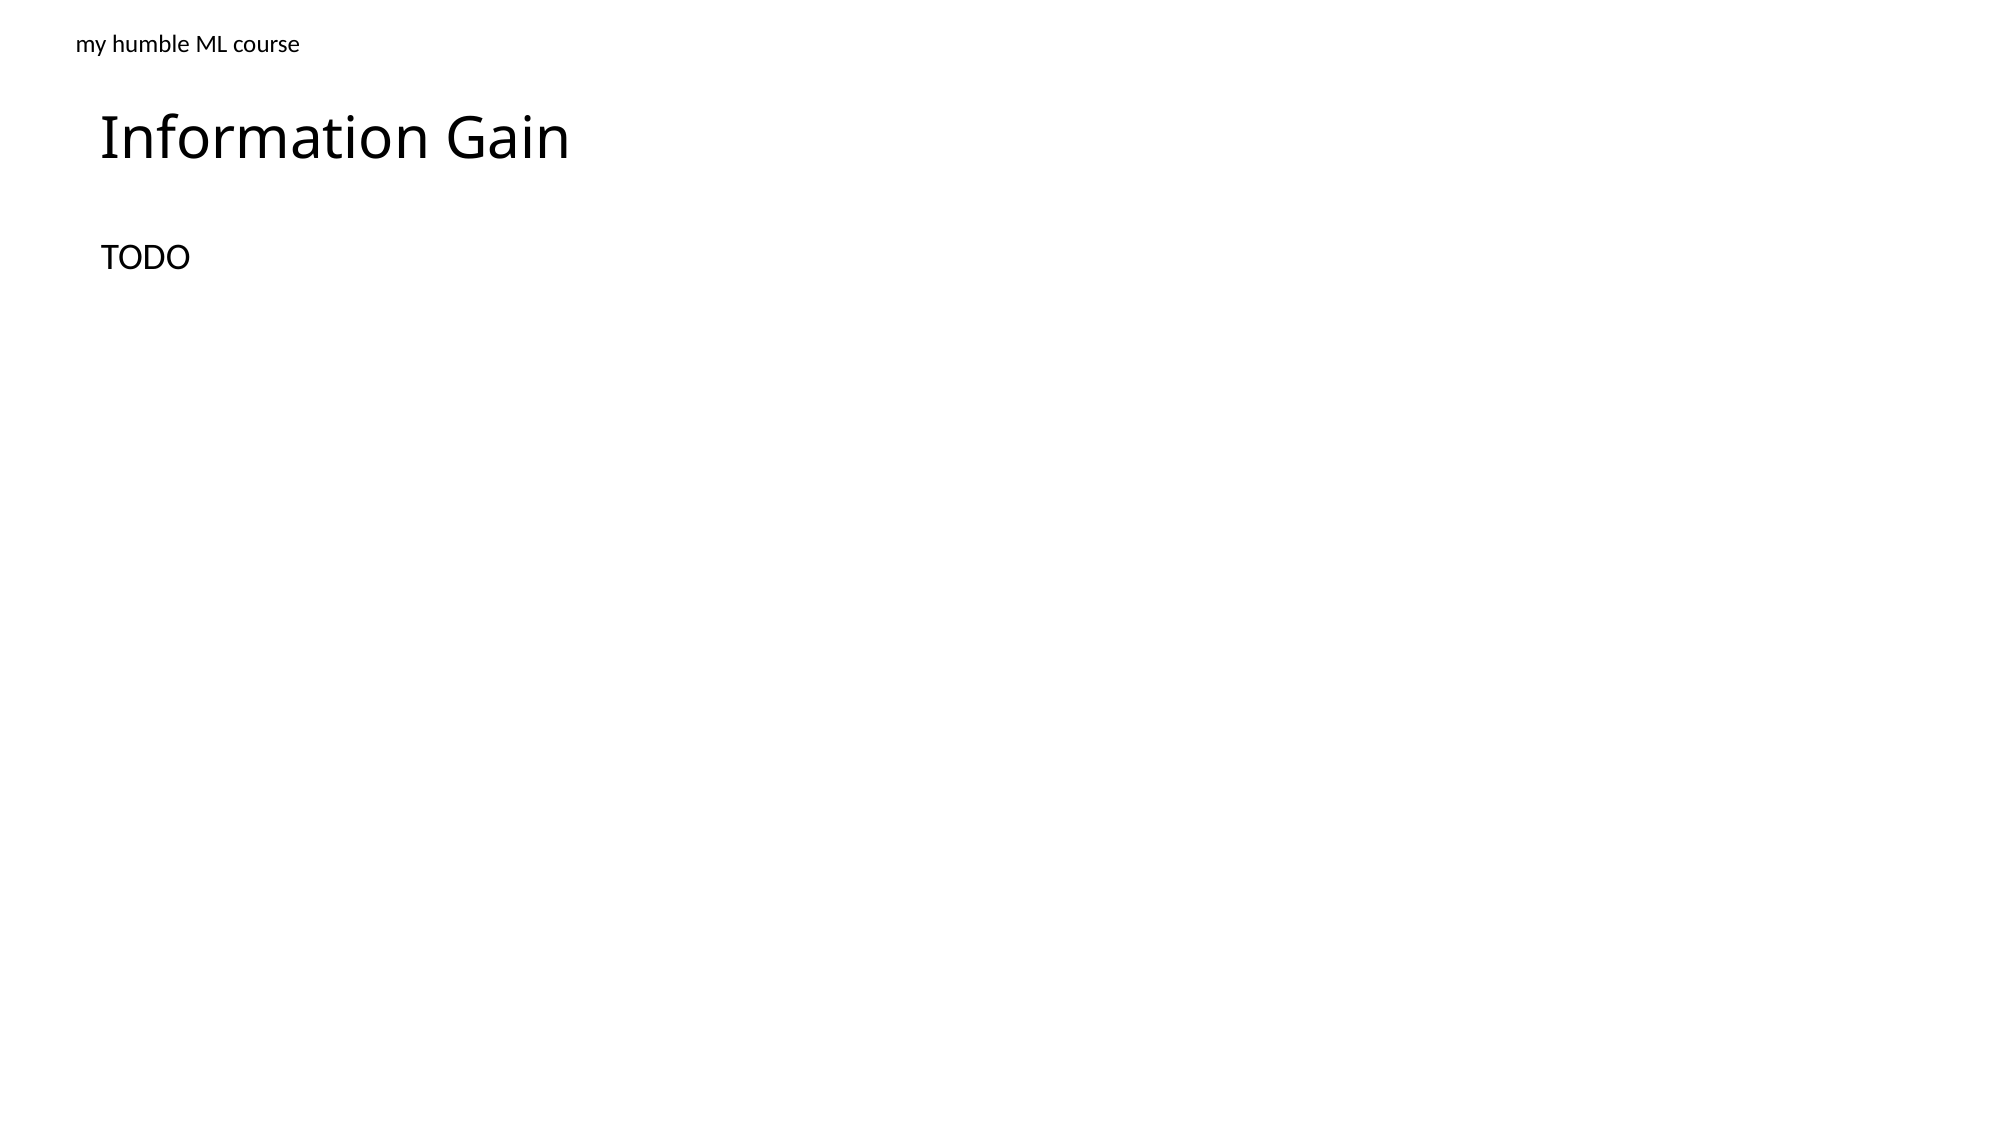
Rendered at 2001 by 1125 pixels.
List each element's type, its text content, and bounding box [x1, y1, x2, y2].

text_box Information Gain [86, 92, 1029, 177]
text_box my humble ML course [60, 22, 945, 64]
text_box TODO [86, 224, 1878, 285]
